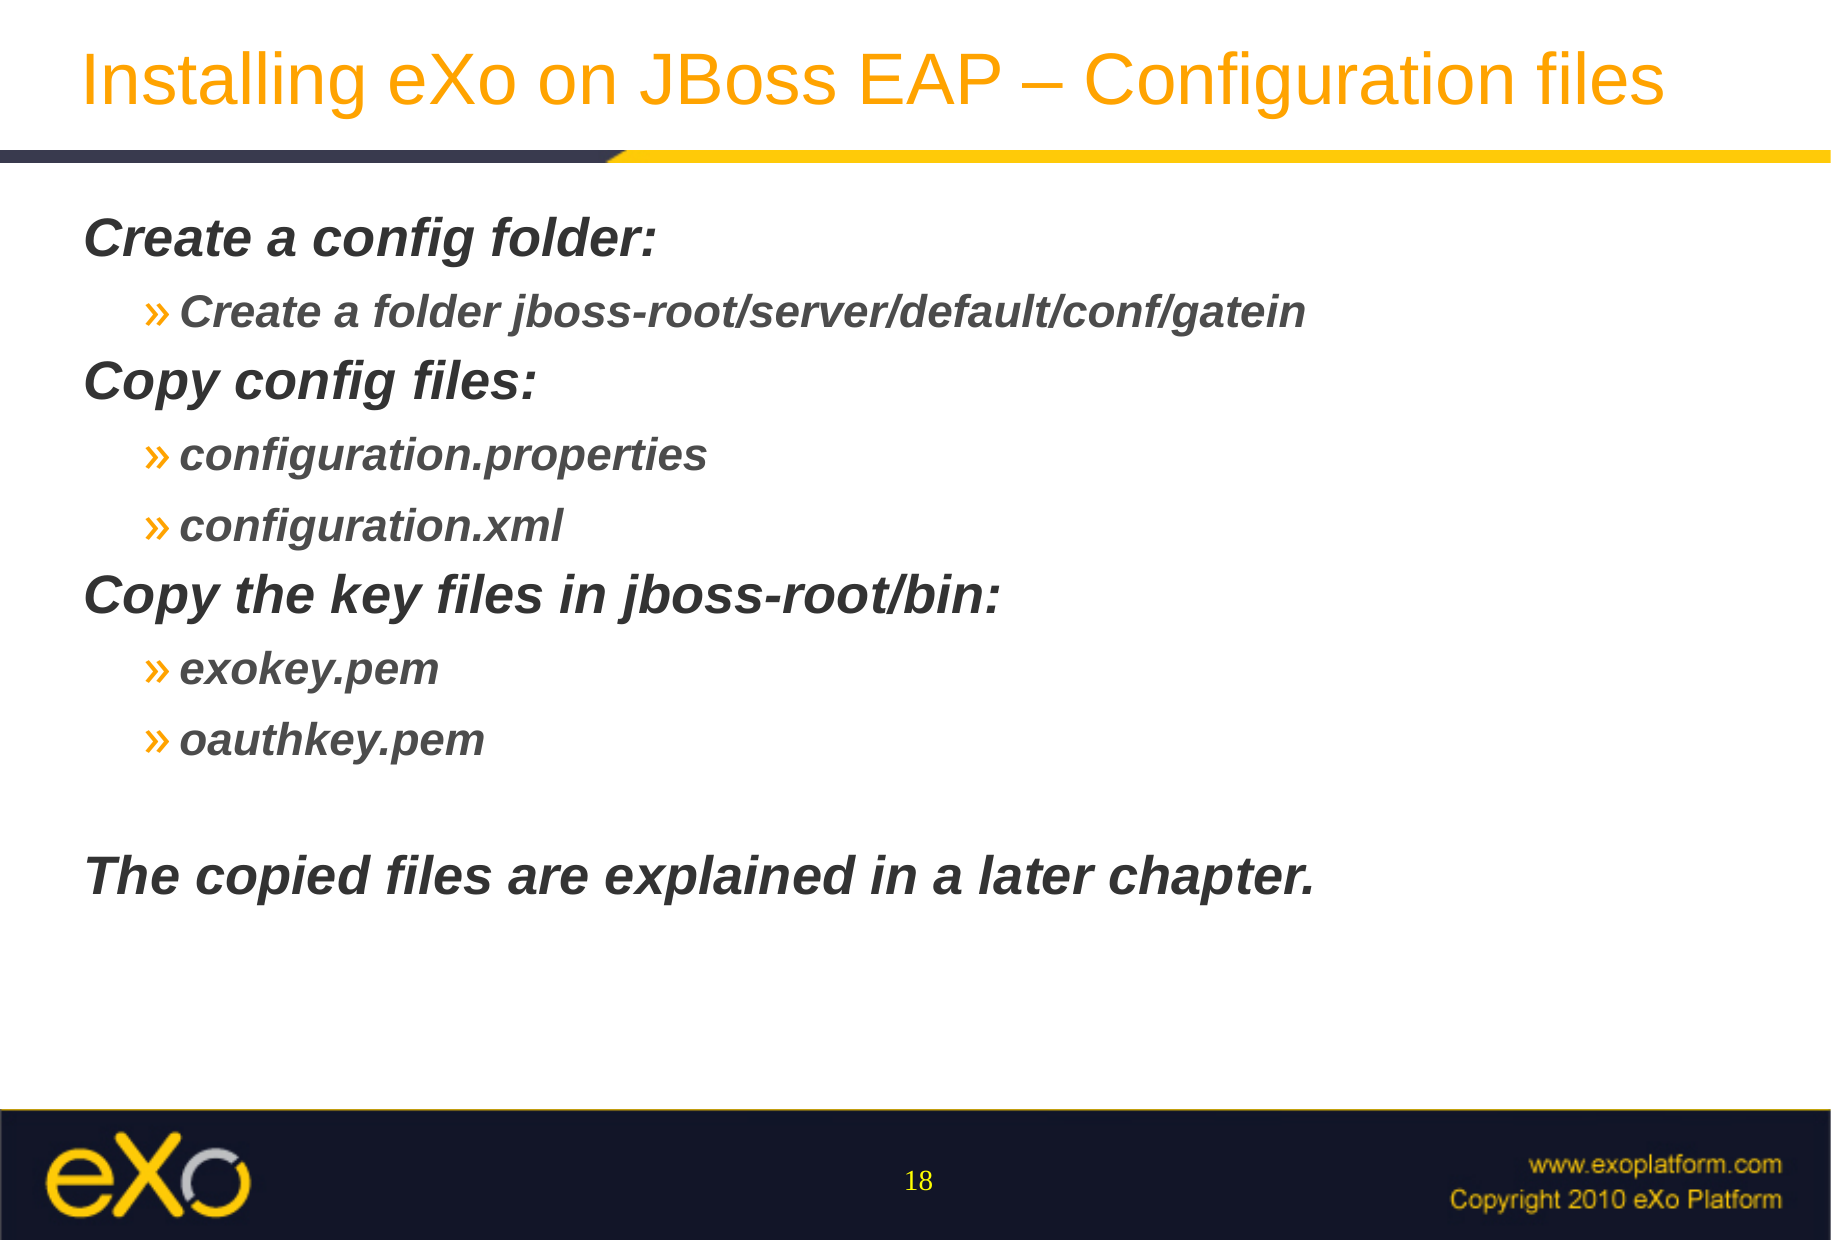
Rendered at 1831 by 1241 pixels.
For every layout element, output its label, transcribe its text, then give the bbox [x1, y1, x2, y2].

title Installing eXo on JBoss EAP – Configuration files [80, 41, 1751, 117]
picture [0, 1109, 1831, 1240]
list Create a config folder: Create a folder jboss-root/server/default/conf/gatein Copy config files: configuration.properties configuration.xml Copy the key files in jboss-root/bin: exokey.pem oauthkey.pem The copied files are explained in a later chapter. [83, 221, 1754, 1057]
picture [0, 150, 1831, 163]
